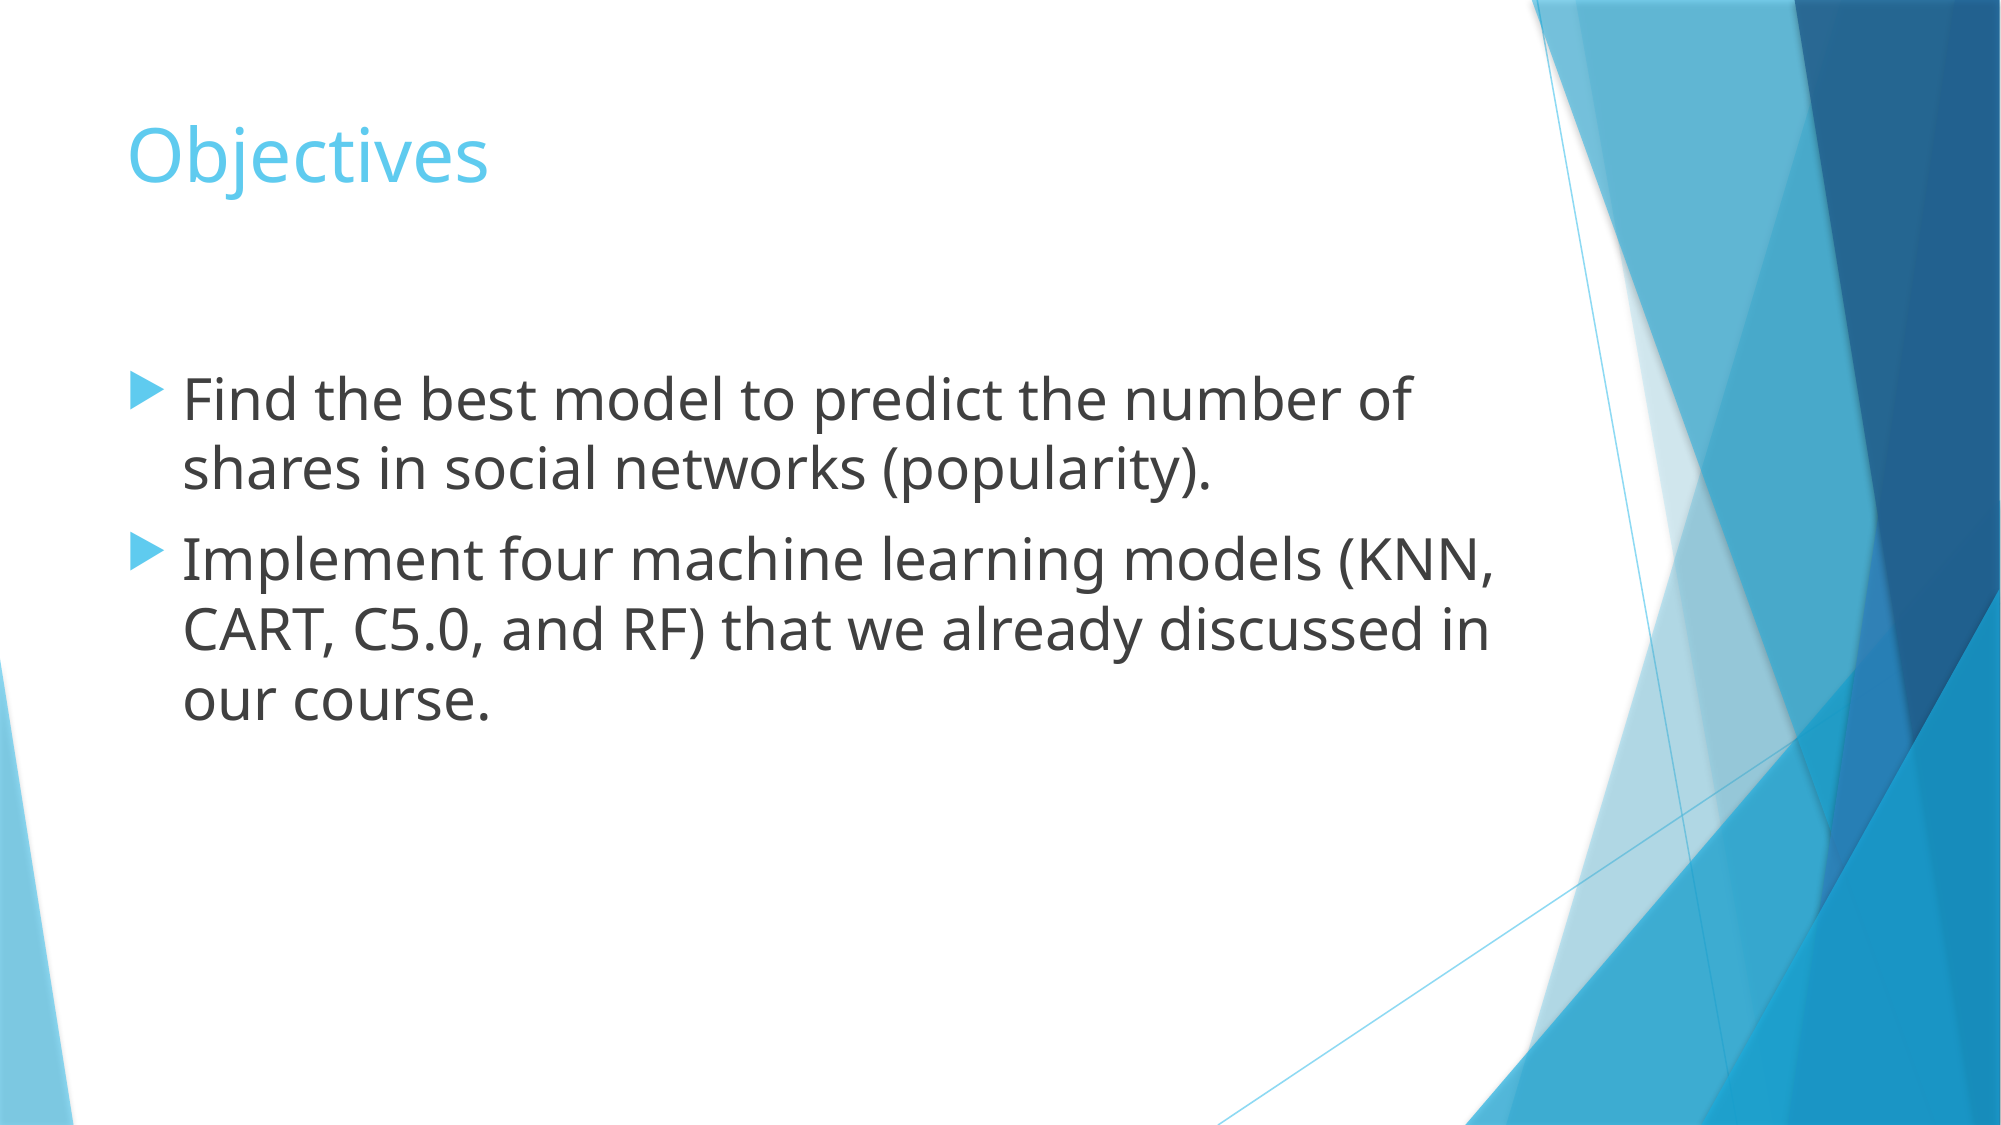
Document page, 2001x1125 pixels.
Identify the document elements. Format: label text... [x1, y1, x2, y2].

list Find the best model to predict the number of shares in social networks (popularity). Implement four machine learning models (KNN, CART, C5.0, and RF) that we already discussed in our course. [111, 354, 1522, 992]
title Objectives [111, 99, 1522, 317]
